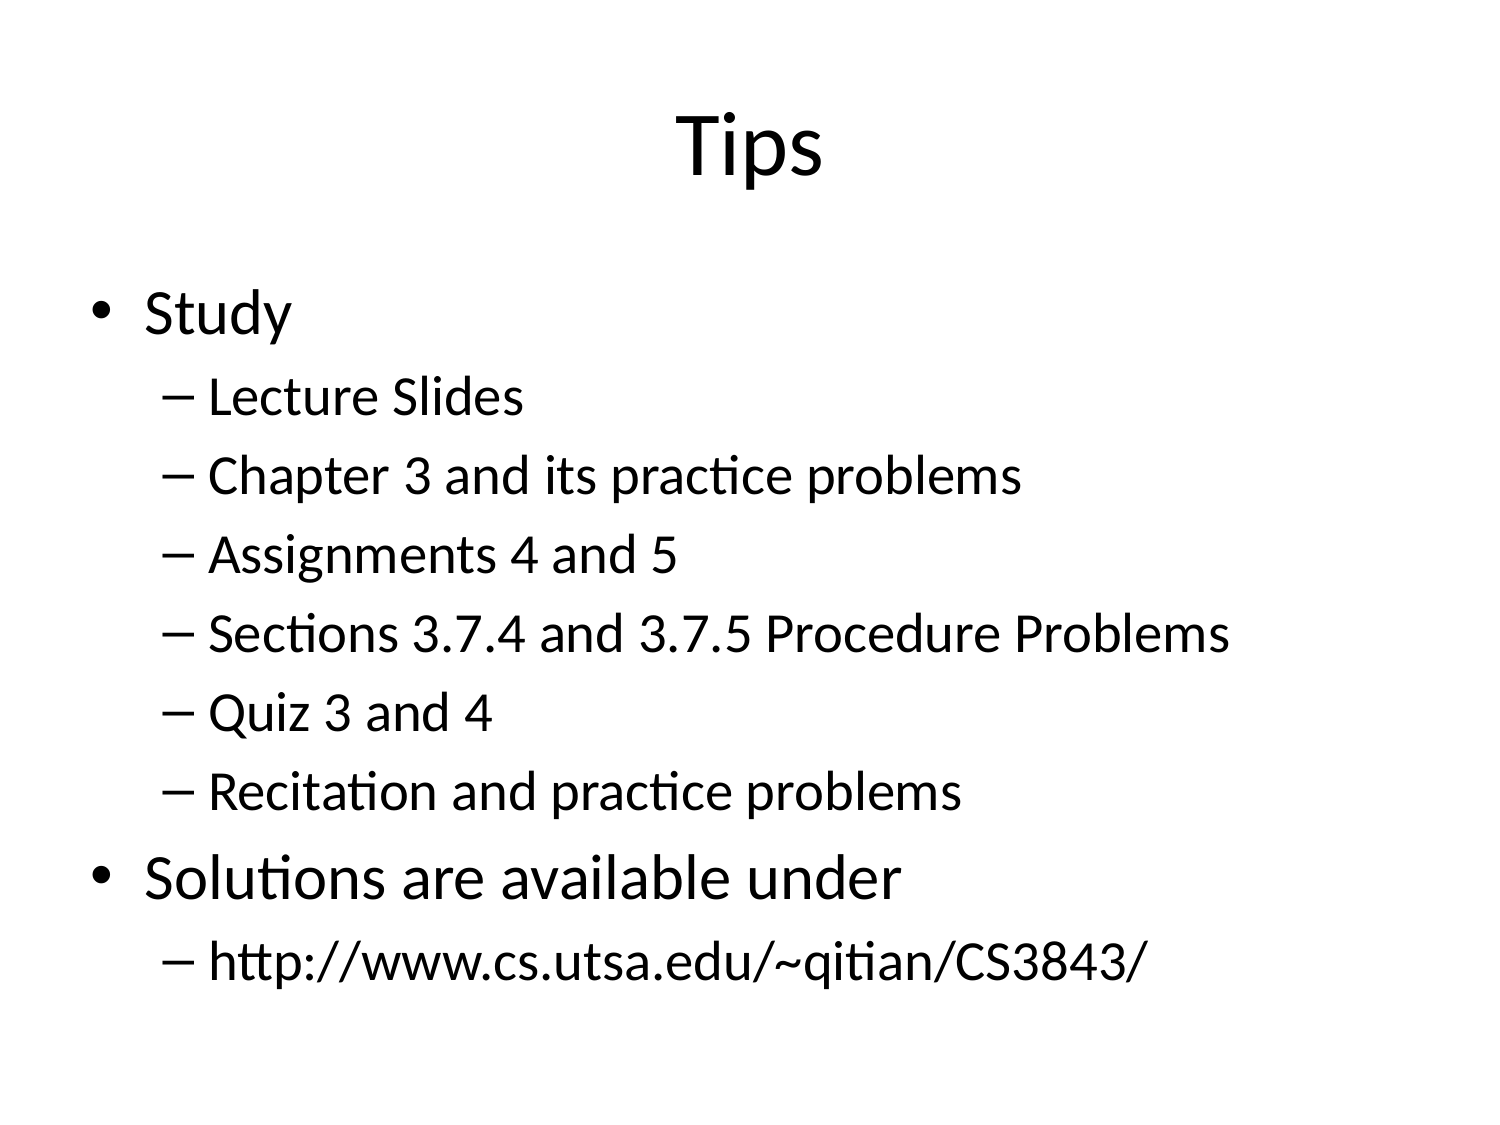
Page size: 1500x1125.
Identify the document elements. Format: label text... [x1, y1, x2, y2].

list Study Lecture Slides Chapter 3 and its practice problems Assignments 4 and 5 Sections 3.7.4 and 3.7.5 Procedure Problems Quiz 3 and 4 Recitation and practice problems Solutions are available under http://www.cs.utsa.edu/~qitian/CS3843/ [75, 262, 1425, 1005]
title Tips [75, 45, 1425, 233]
